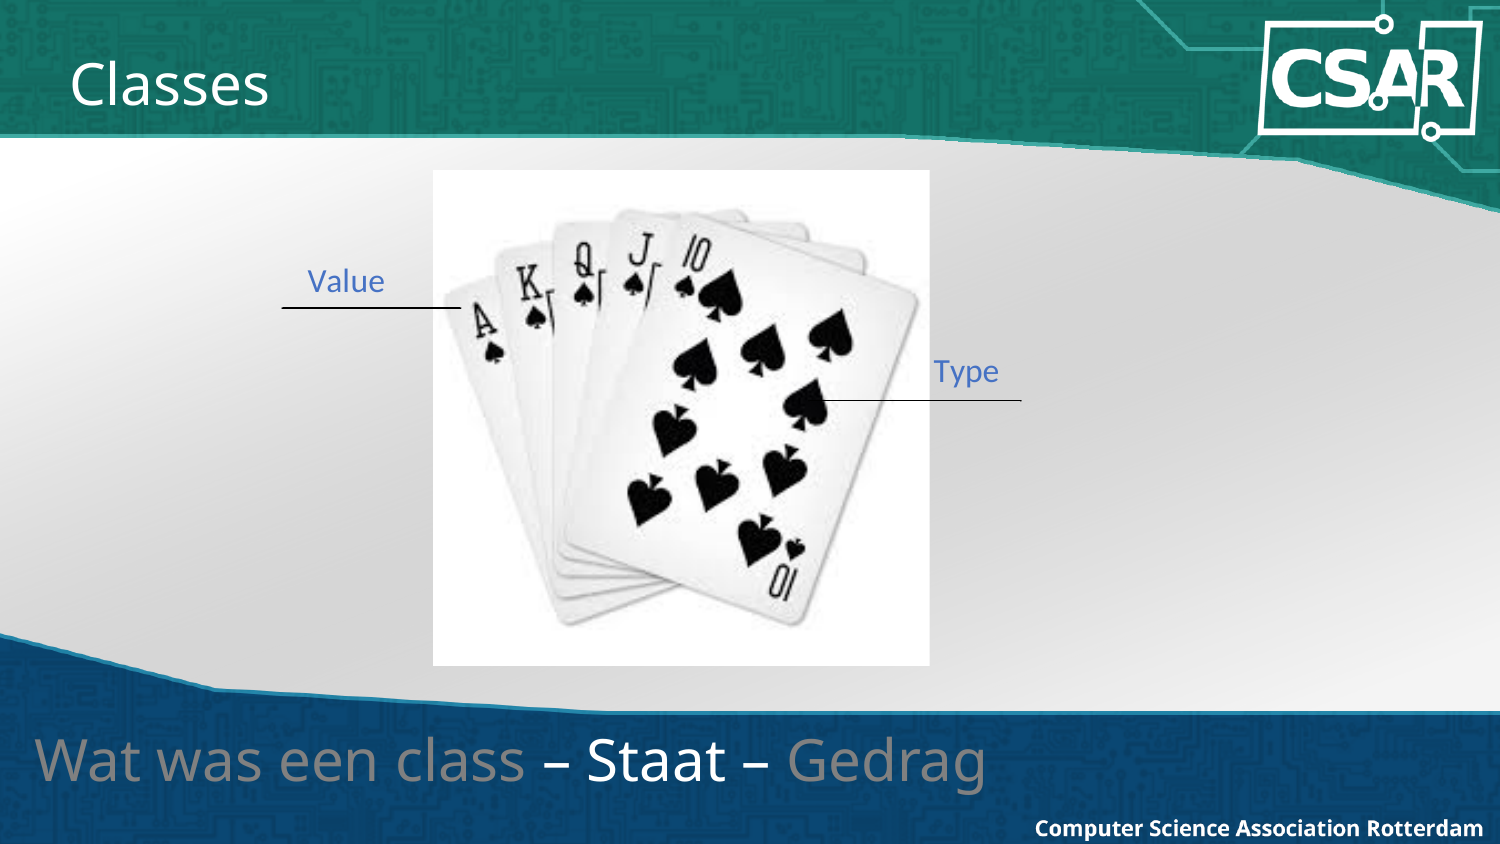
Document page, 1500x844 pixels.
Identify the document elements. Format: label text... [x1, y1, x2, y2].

list [19, 150, 1418, 684]
title Wat was een class – Staat – Gedrag [19, 707, 1492, 802]
title Classes [54, 31, 1248, 126]
picture [0, 0, 1500, 844]
